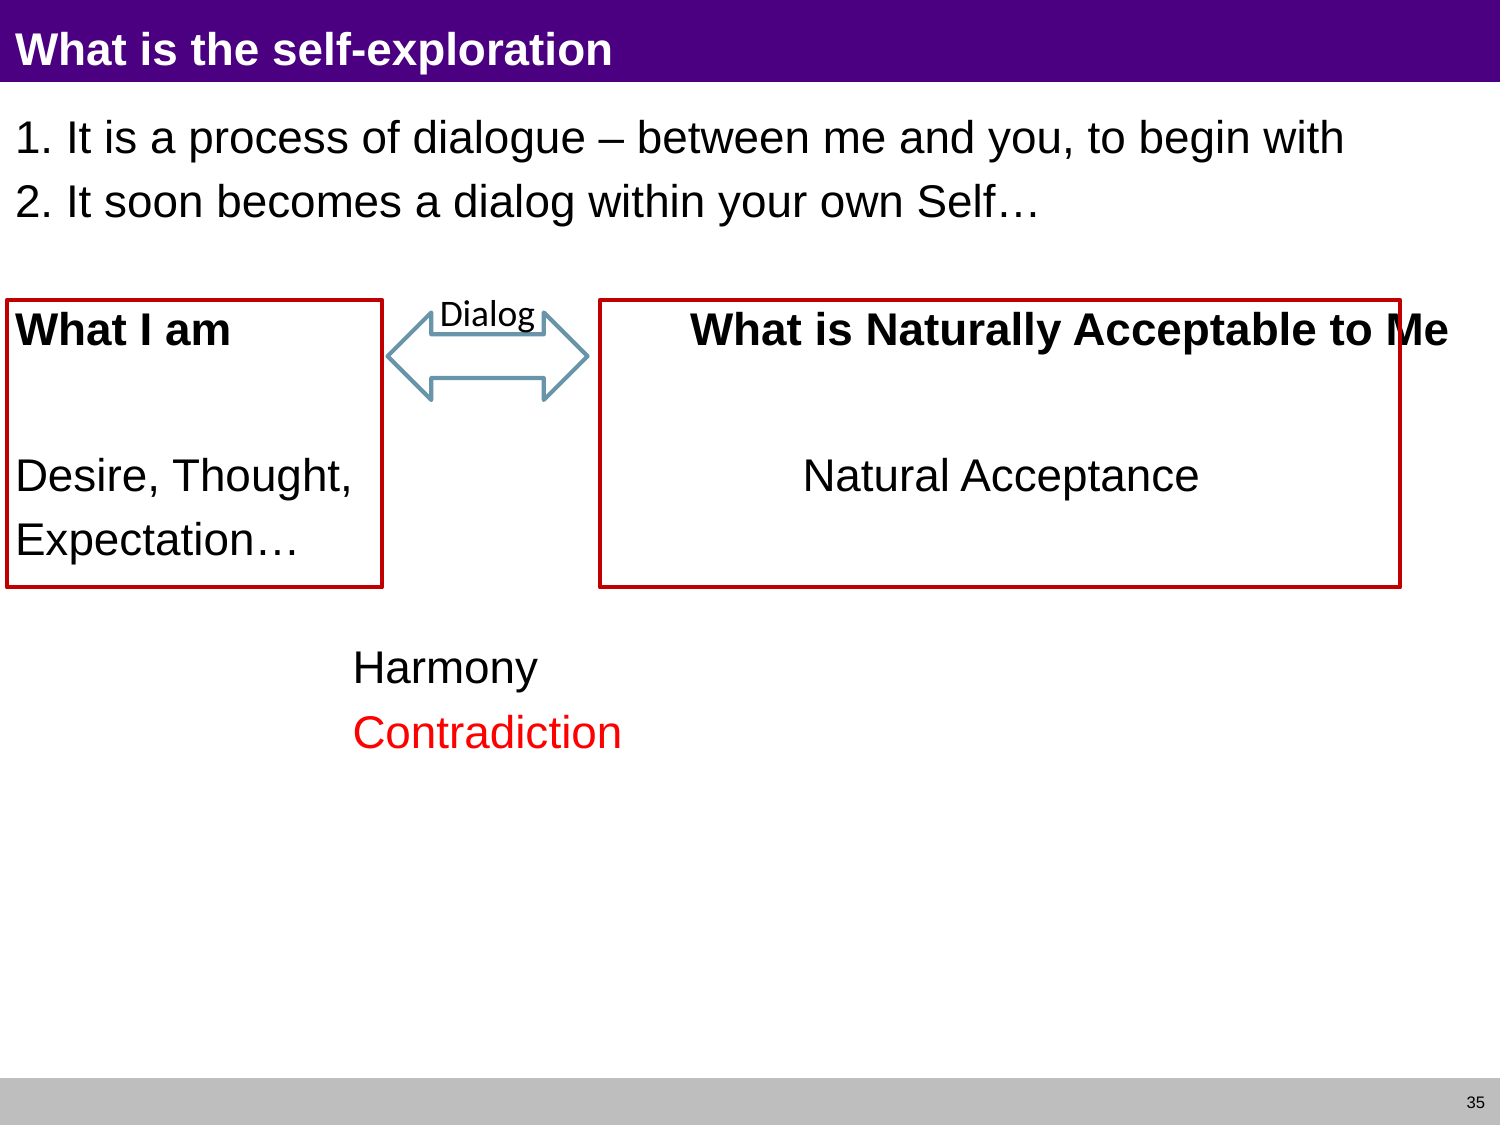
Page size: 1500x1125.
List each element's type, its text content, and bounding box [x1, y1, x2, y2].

title What is the self-exploration [0, 12, 1500, 75]
text_box [5, 298, 384, 589]
text_box Dialog [385, 310, 590, 402]
list 1. It is a process of dialogue – between me and you, to begin with 2. It soon becomes a dialog within your own Self… What I am What is Naturally Acceptable to Me Desire, Thought, Natural Acceptance Expectation… Harmony Contradiction [0, 99, 1500, 1125]
text_box [598, 298, 1402, 589]
